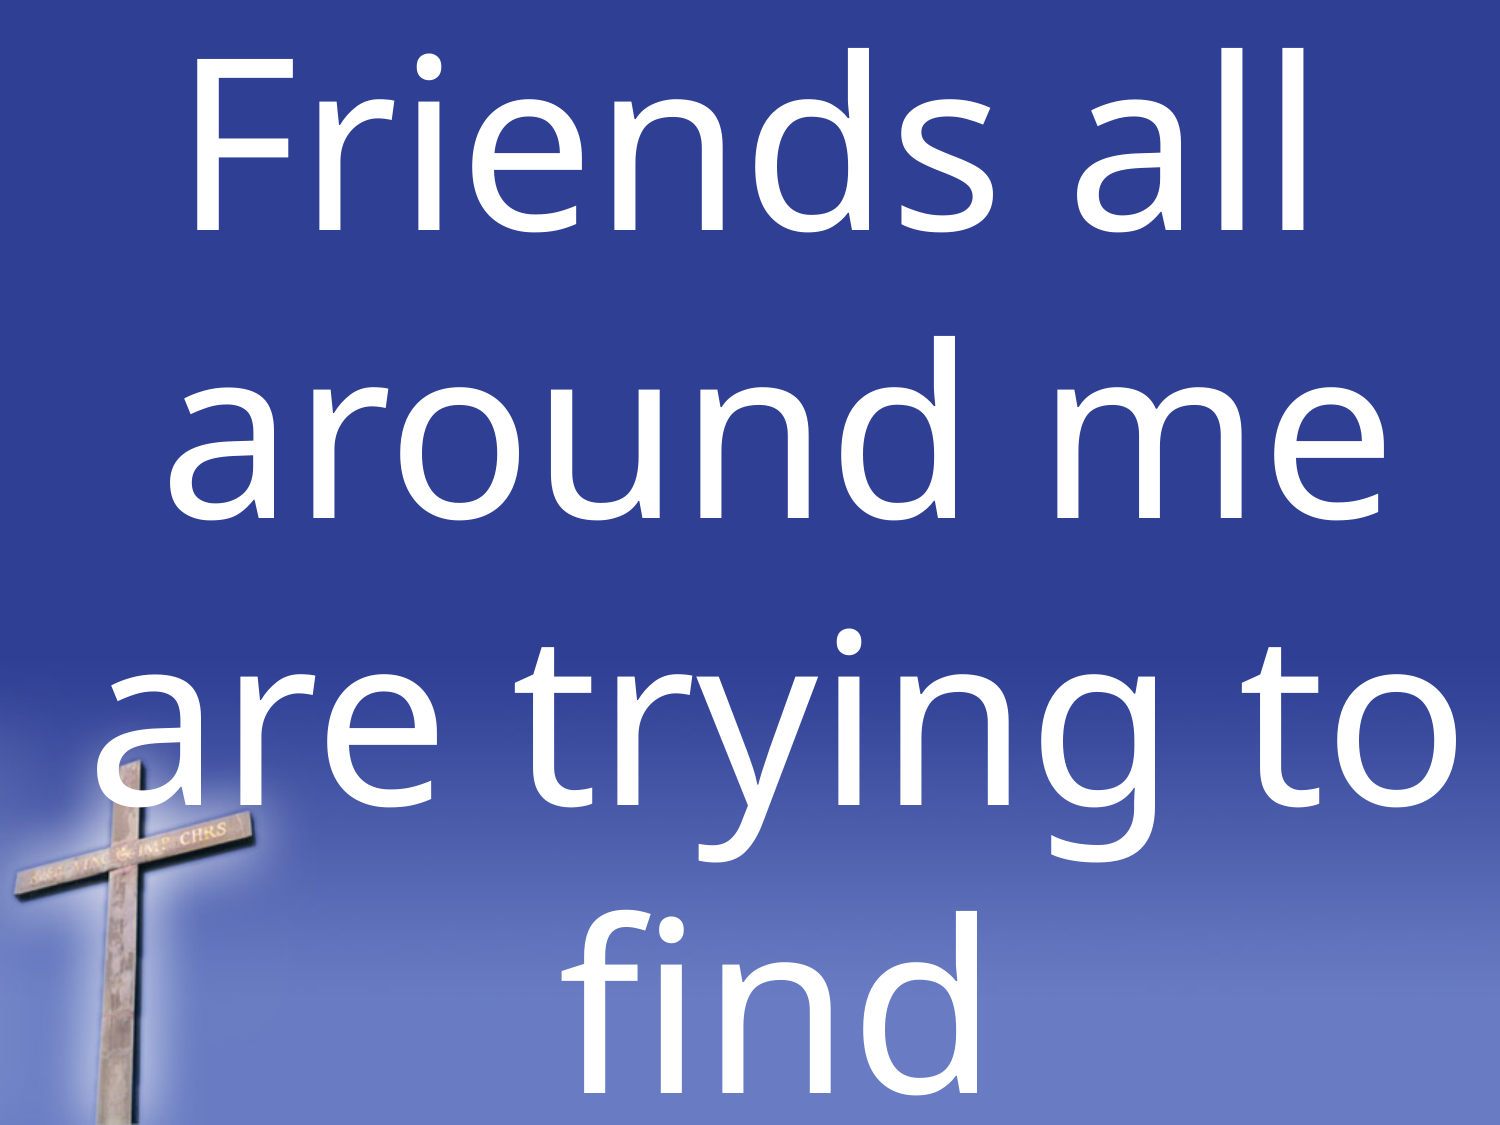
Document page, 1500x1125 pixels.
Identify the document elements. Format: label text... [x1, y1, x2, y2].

list Friends all around me are trying to find [0, 0, 1500, 1125]
